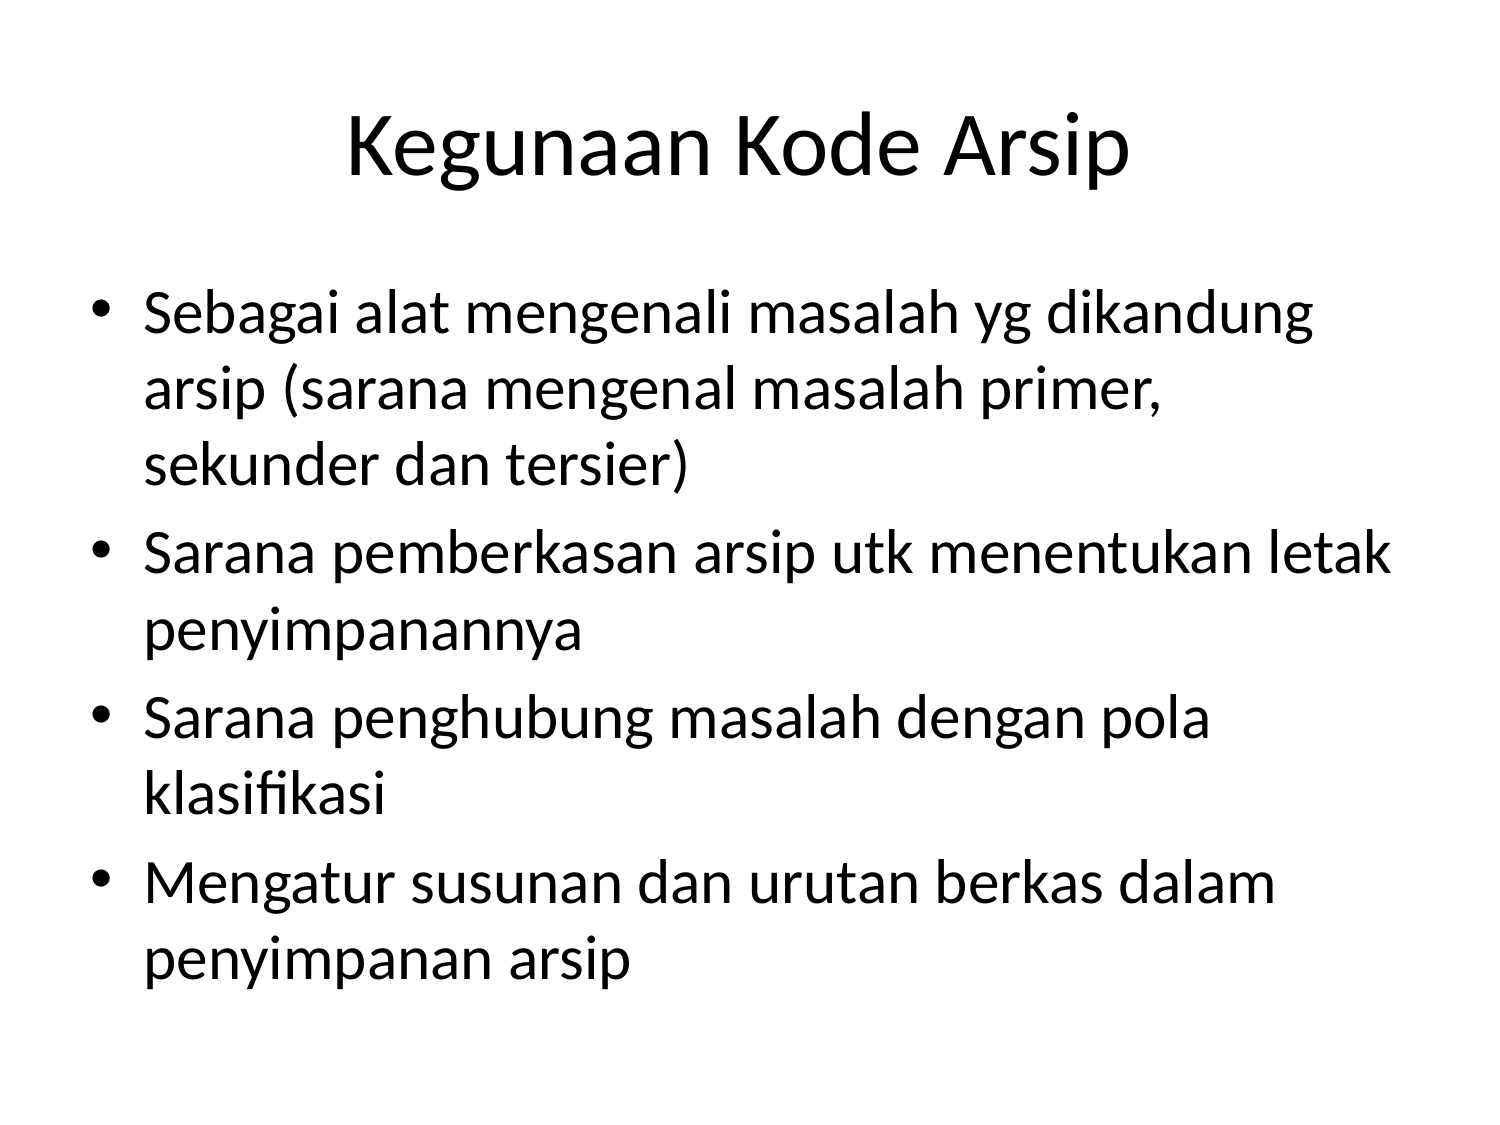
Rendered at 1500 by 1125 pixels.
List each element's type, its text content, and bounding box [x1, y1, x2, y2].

list Sebagai alat mengenali masalah yg dikandung arsip (sarana mengenal masalah primer, sekunder dan tersier) Sarana pemberkasan arsip utk menentukan letak penyimpanannya Sarana penghubung masalah dengan pola klasifikasi Mengatur susunan dan urutan berkas dalam penyimpanan arsip [75, 262, 1425, 1005]
title Kegunaan Kode Arsip [75, 45, 1425, 233]
